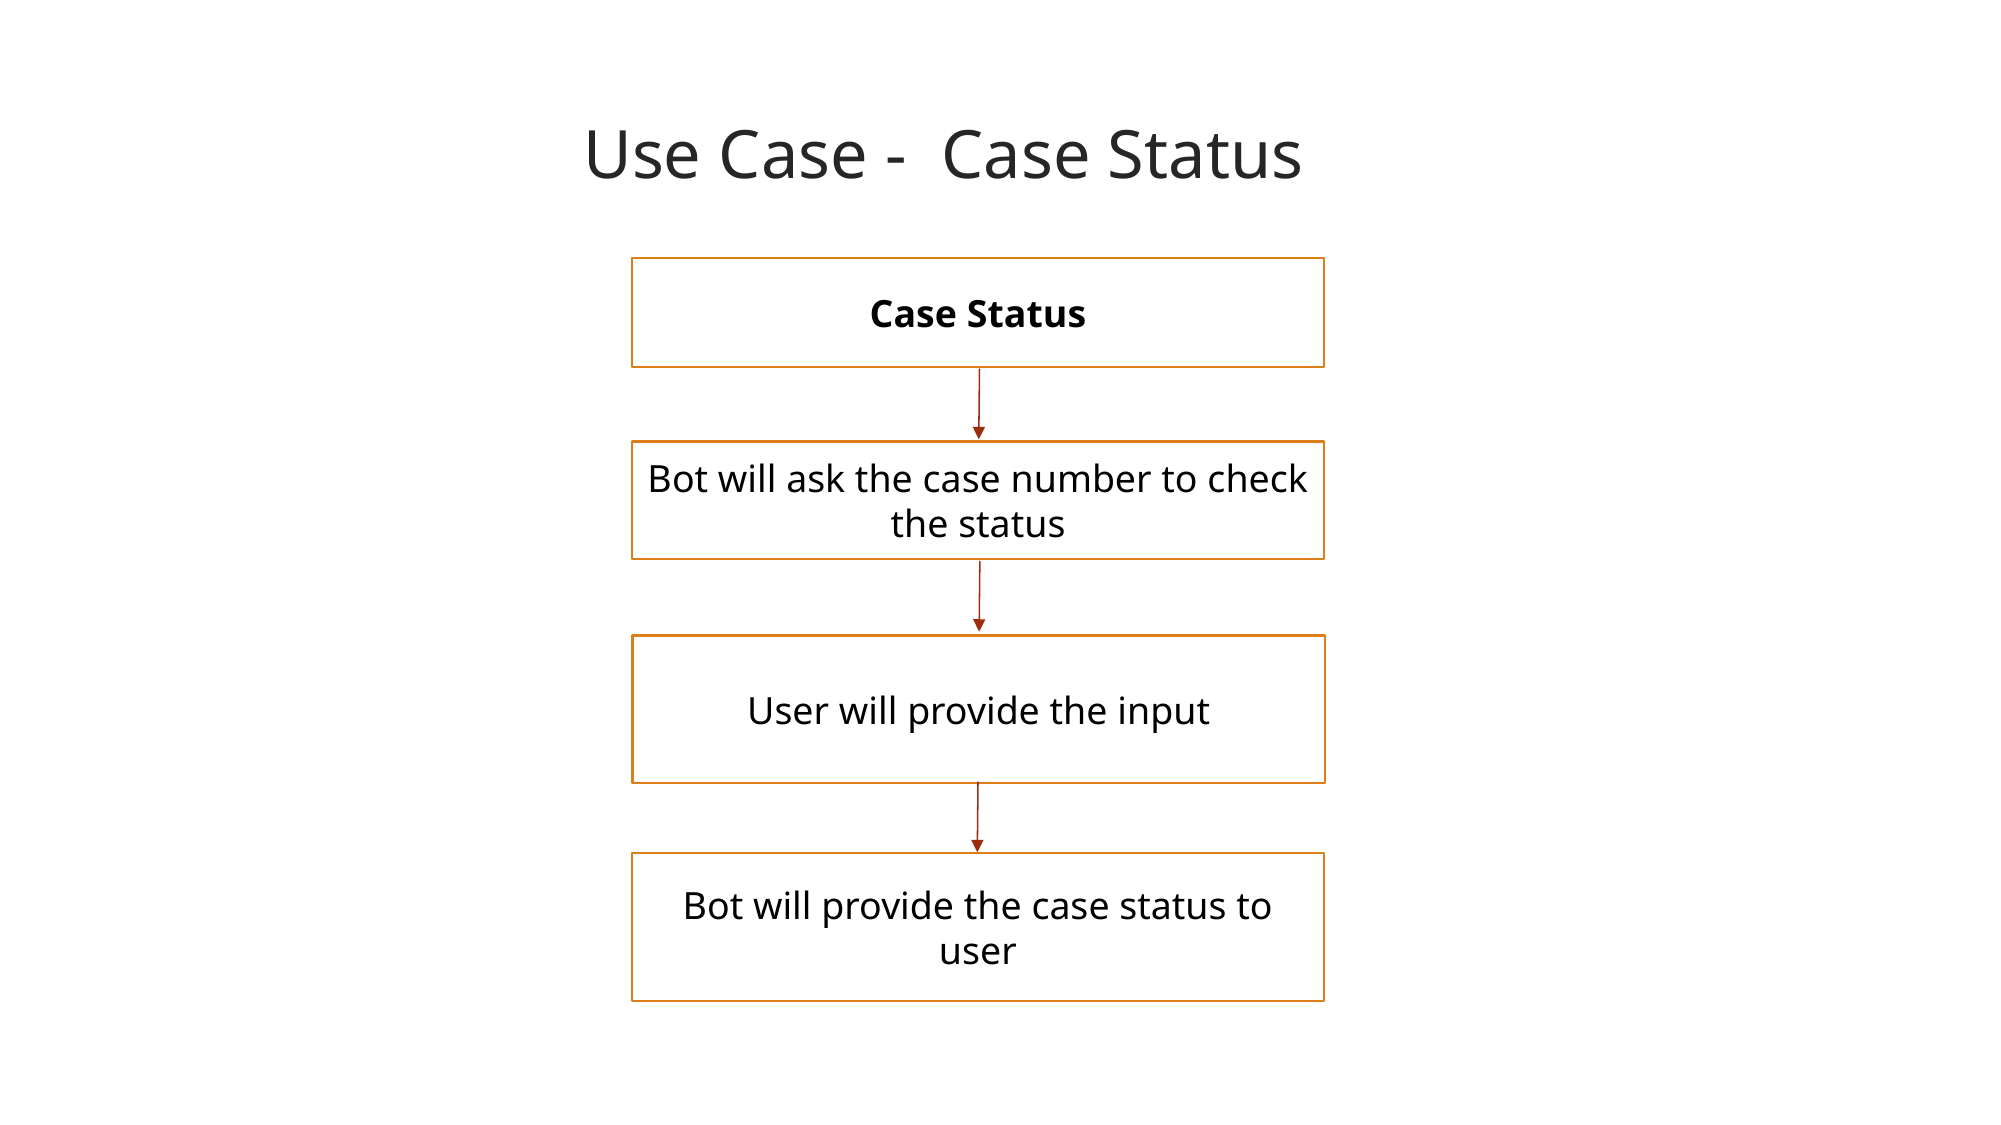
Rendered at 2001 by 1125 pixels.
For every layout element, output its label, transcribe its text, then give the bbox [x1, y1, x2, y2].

text_box Case Status [631, 257, 1325, 368]
text_box Bot will ask the case number to check the status [631, 440, 1325, 560]
text_box User will provide the input [631, 634, 1326, 784]
text_box Bot will provide the case status to user [631, 852, 1325, 1002]
title Use Case - Case Status [548, 96, 1425, 207]
